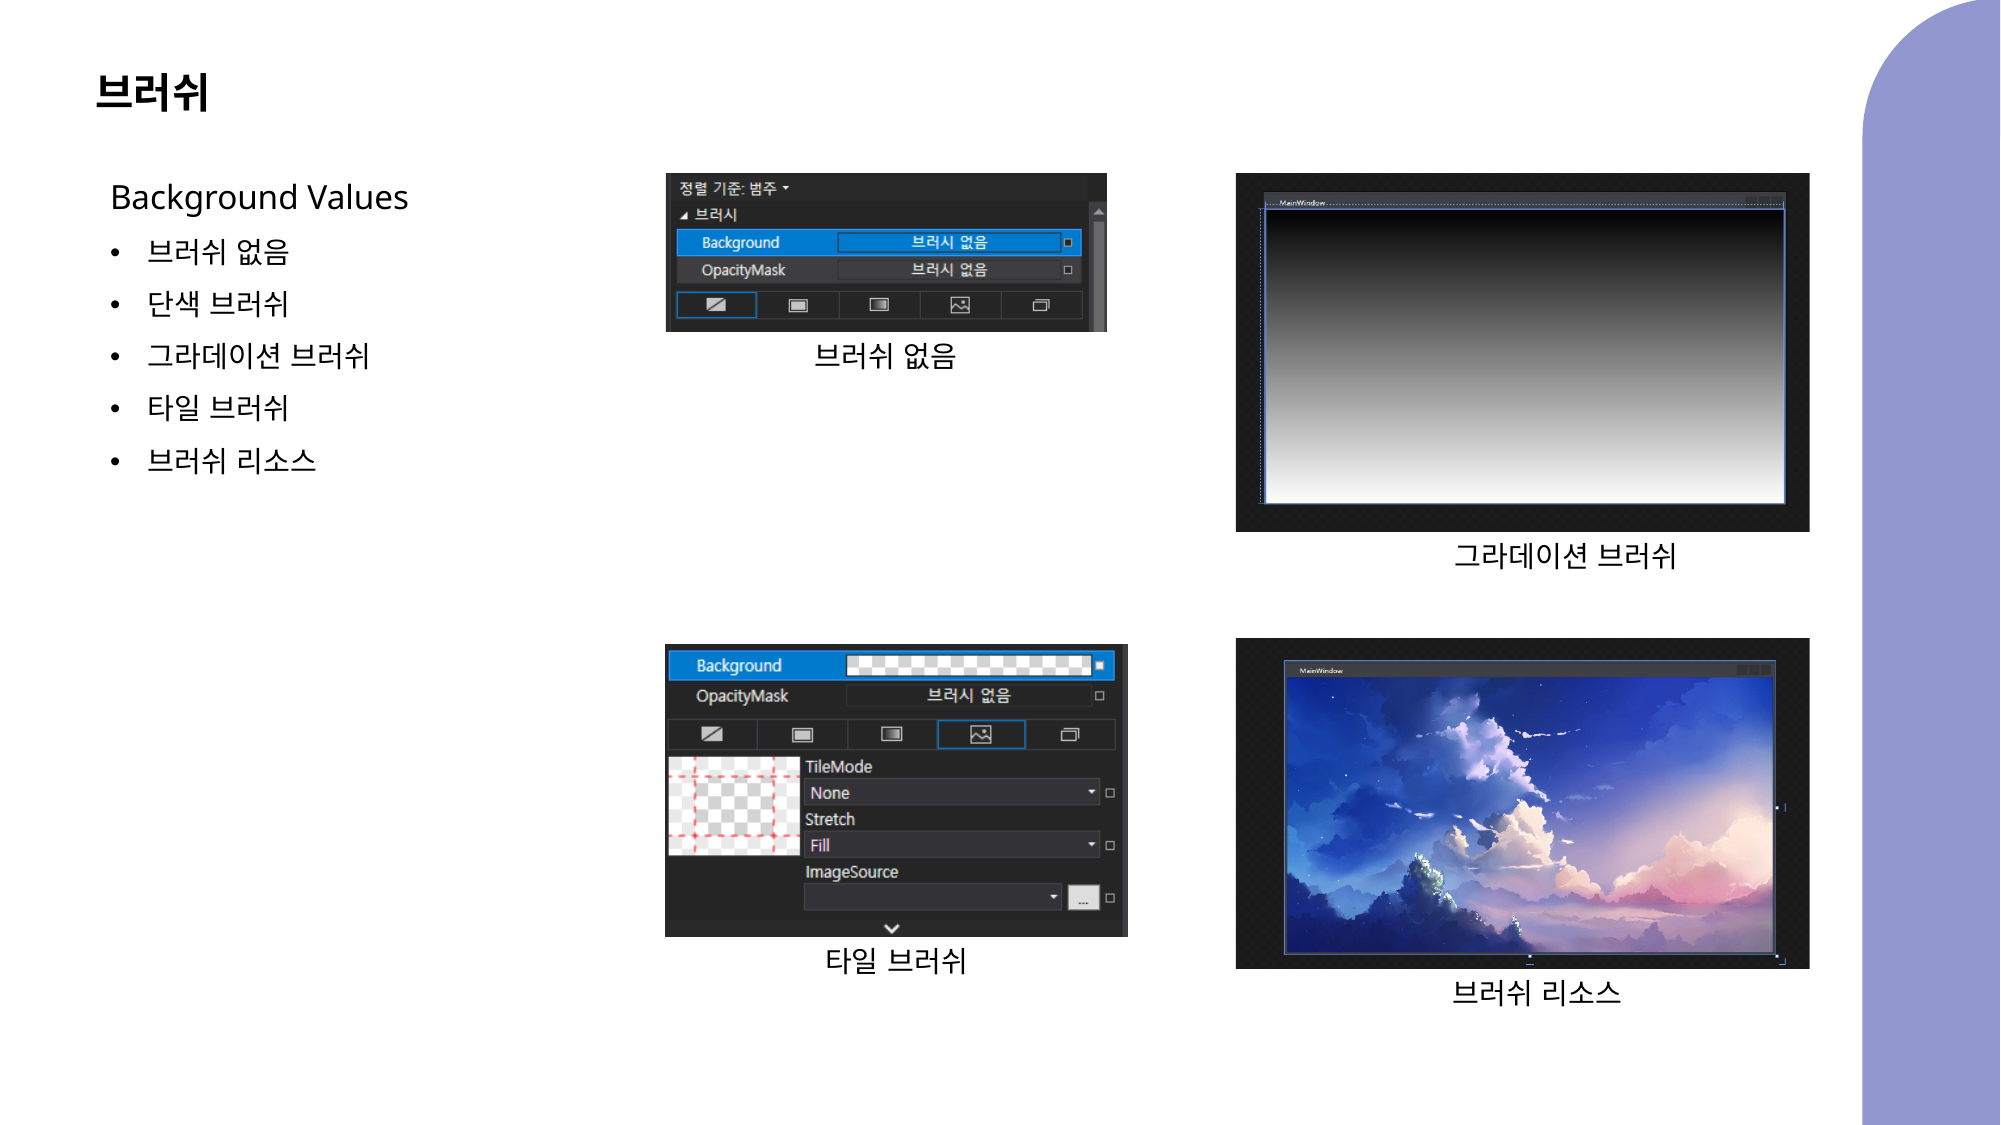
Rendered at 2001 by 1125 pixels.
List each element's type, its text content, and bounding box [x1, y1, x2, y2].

text_box 타일 브러쉬 [810, 937, 984, 986]
text_box 브러쉬 없음 [799, 332, 973, 381]
title 브러쉬 [34, 48, 272, 143]
picture [665, 173, 1107, 332]
picture [665, 644, 1128, 937]
text_box 그라데이션 브러쉬 [1439, 532, 1694, 581]
picture [1235, 173, 1810, 532]
text_box Background Values 브러쉬 없음 단색 브러쉬 그라데이션 브러쉬 타일 브러쉬 브러쉬 리소스 [95, 173, 480, 499]
text_box 브러쉬 리소스 [1437, 969, 1638, 1018]
picture [1235, 638, 1810, 969]
